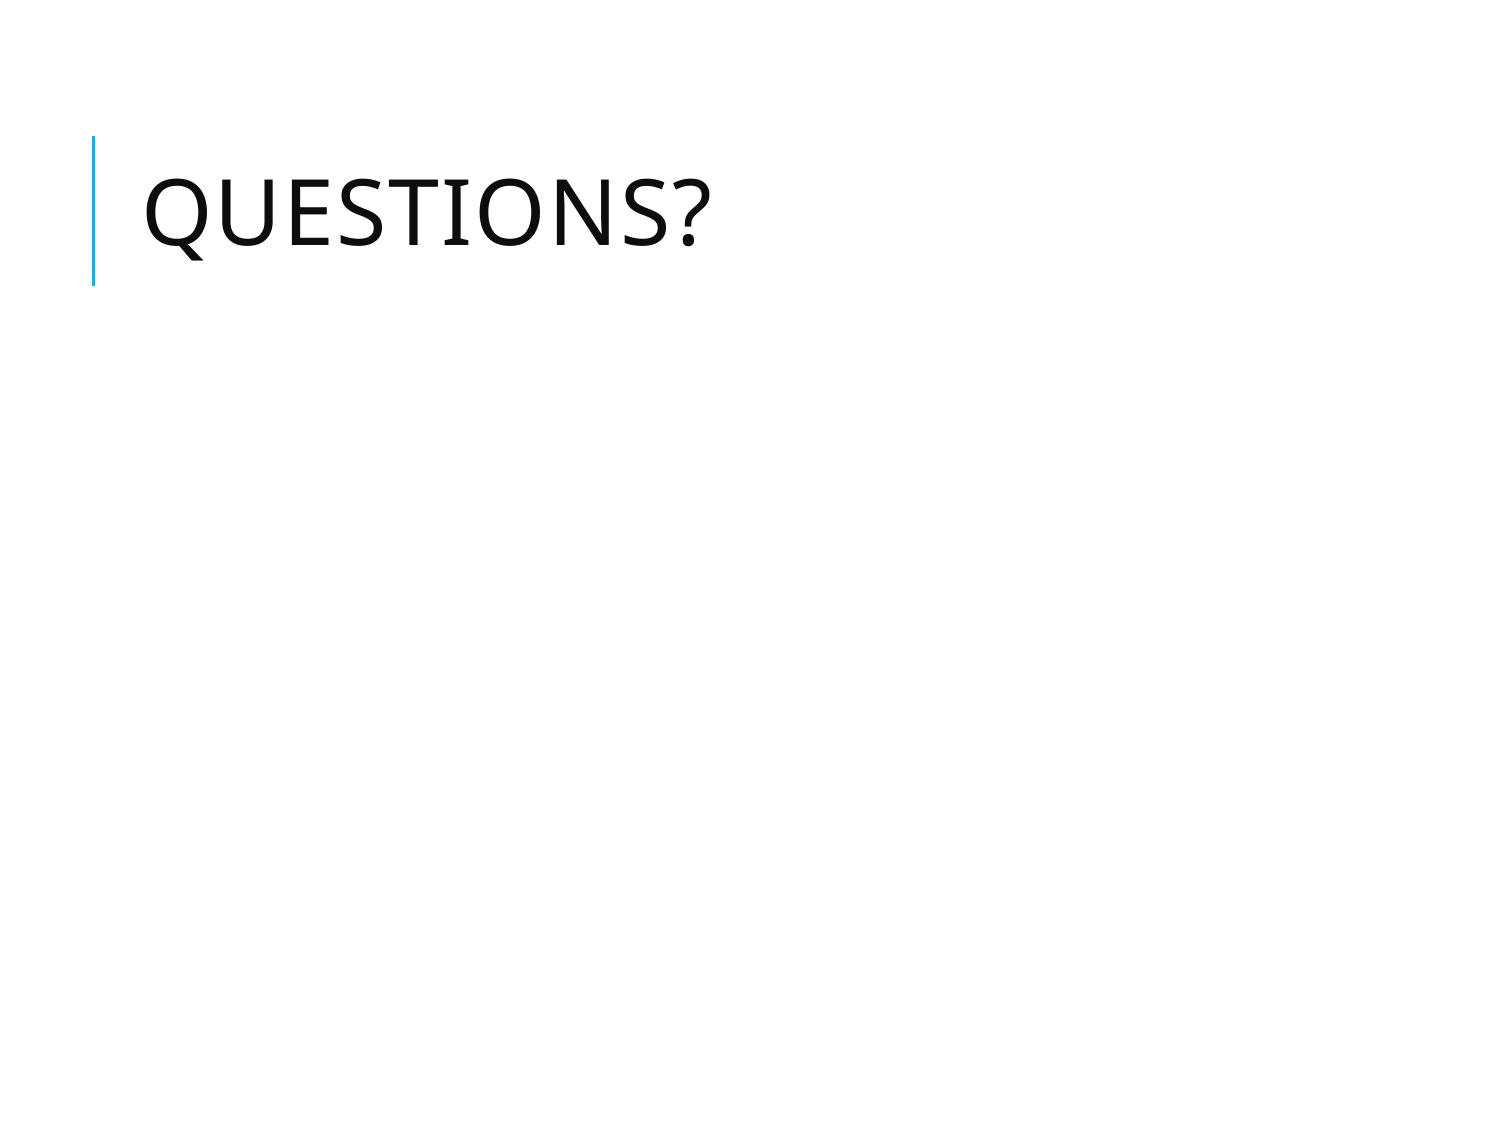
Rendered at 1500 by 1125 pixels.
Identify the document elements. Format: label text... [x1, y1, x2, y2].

title Questions? [126, 96, 1322, 342]
